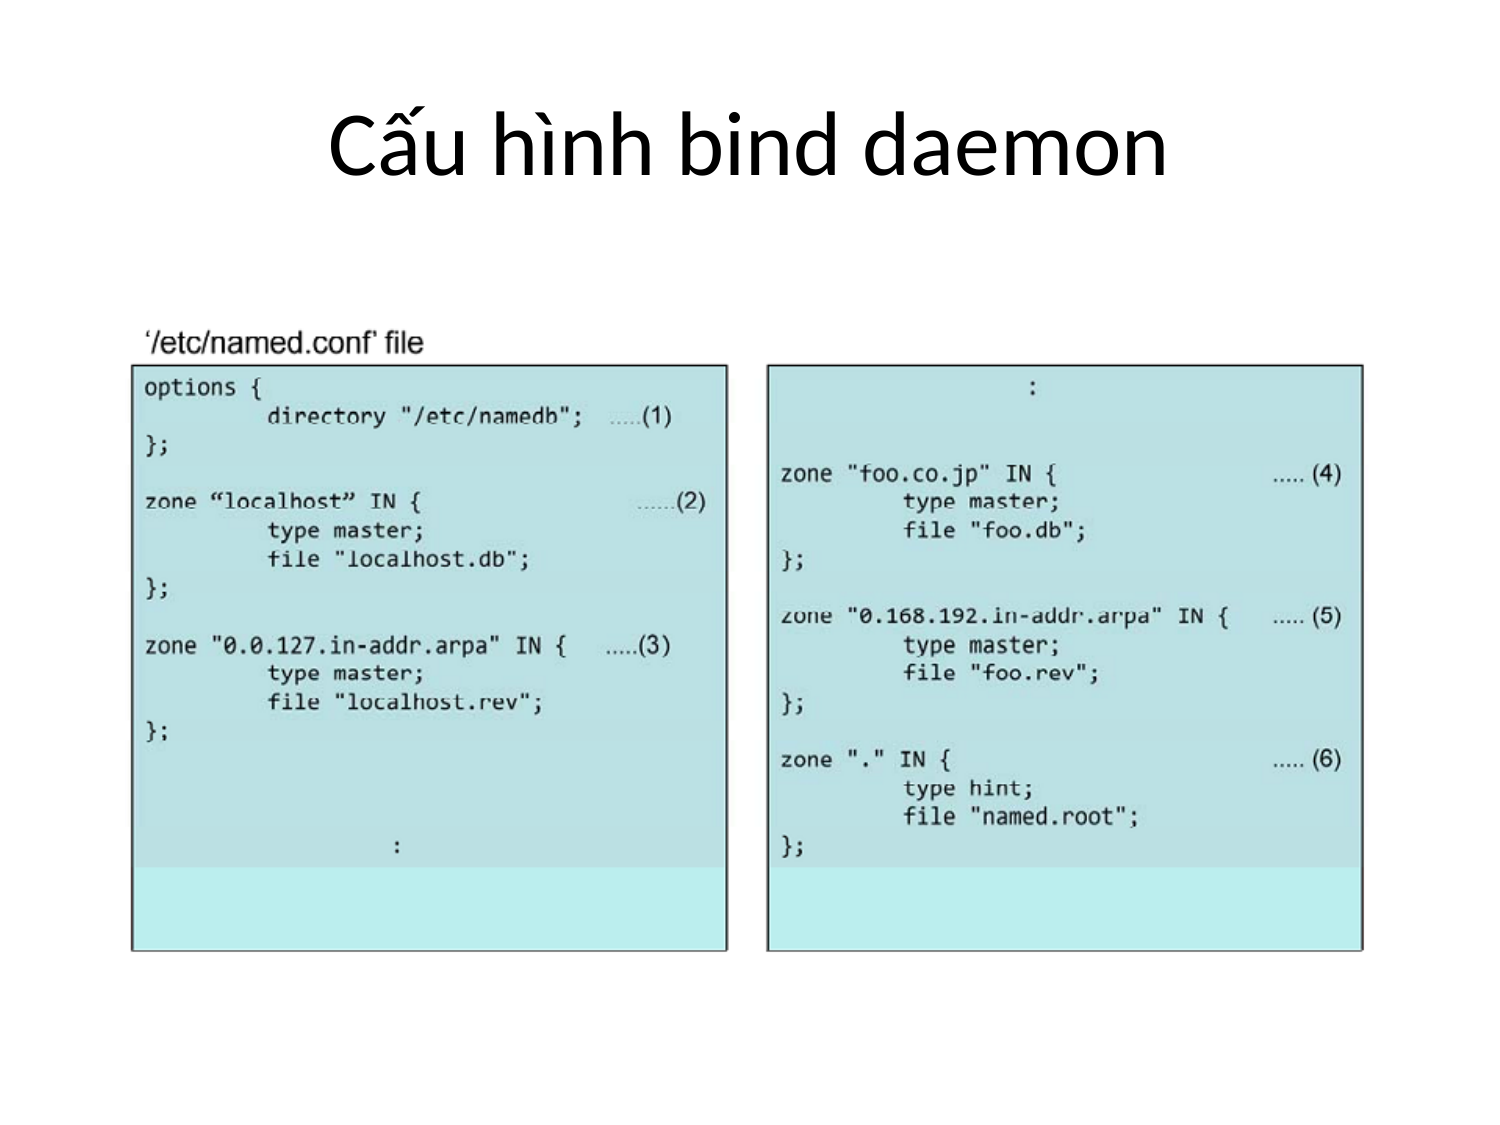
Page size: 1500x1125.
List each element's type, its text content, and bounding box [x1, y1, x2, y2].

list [125, 304, 1375, 963]
title Cấu hình bind daemon [75, 45, 1425, 233]
